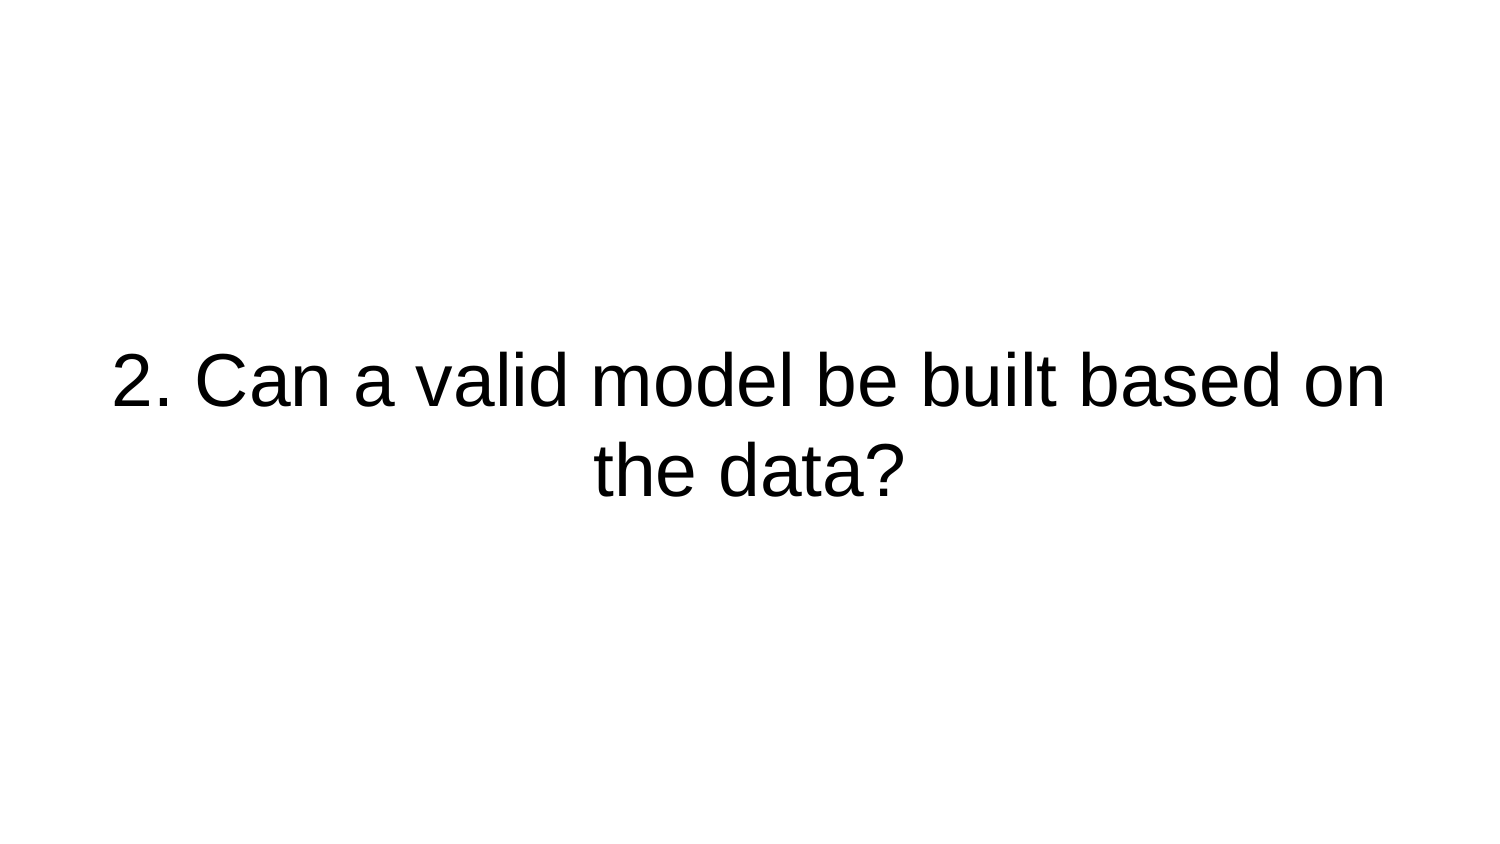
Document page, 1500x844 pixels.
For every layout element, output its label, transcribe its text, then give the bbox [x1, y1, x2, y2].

title 2. Can a valid model be built based on the data? [51, 352, 1449, 491]
